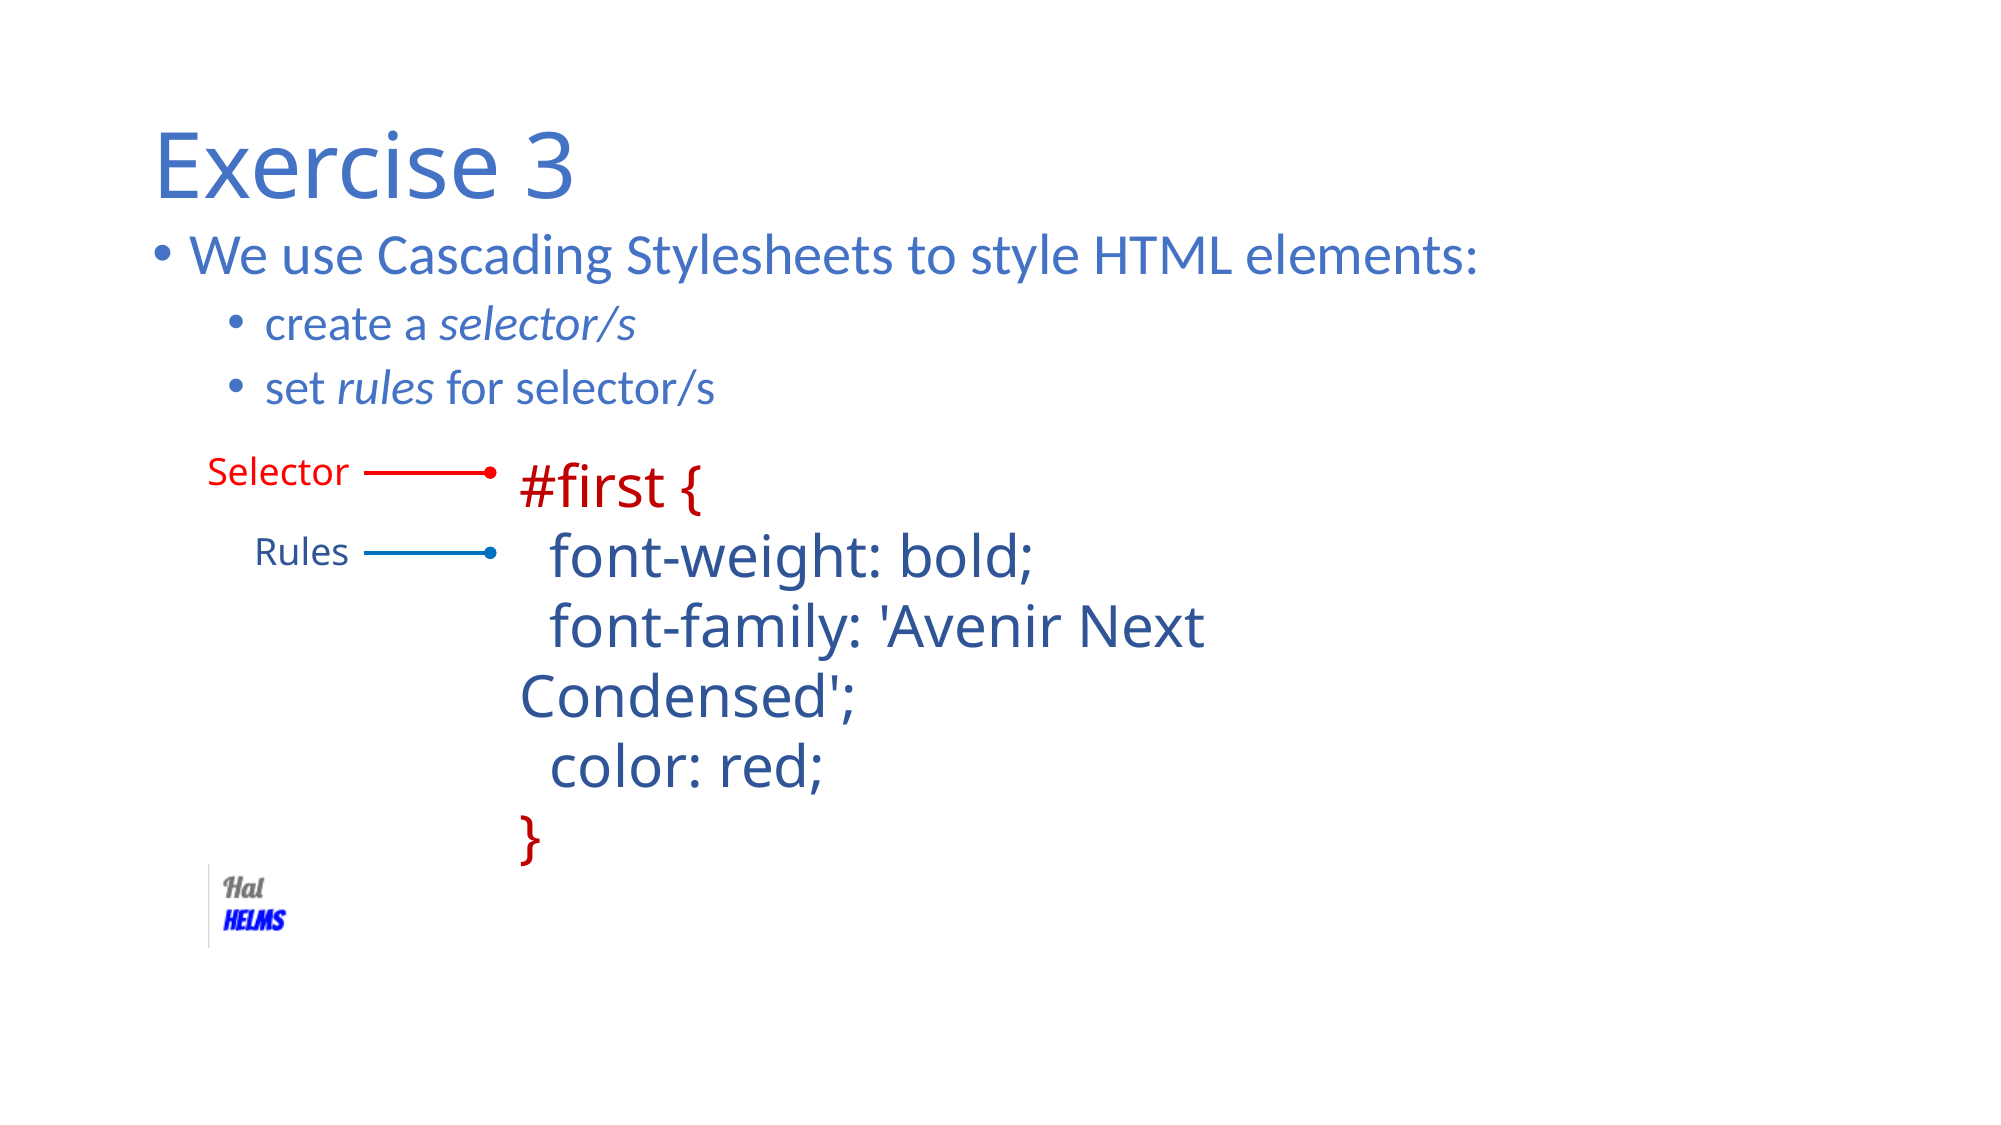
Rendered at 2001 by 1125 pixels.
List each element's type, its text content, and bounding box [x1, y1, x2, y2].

list We use Cascading Stylesheets to style HTML elements: create a selector/s set rules for selector/s [137, 216, 1920, 701]
title Exercise 3 [137, 59, 1863, 216]
text_box #first { font-weight: bold; font-family: 'Avenir Next Condensed'; color: red; } [504, 442, 1469, 877]
text_box Rules [149, 520, 365, 581]
text_box Selector [149, 440, 365, 501]
picture [208, 864, 390, 948]
